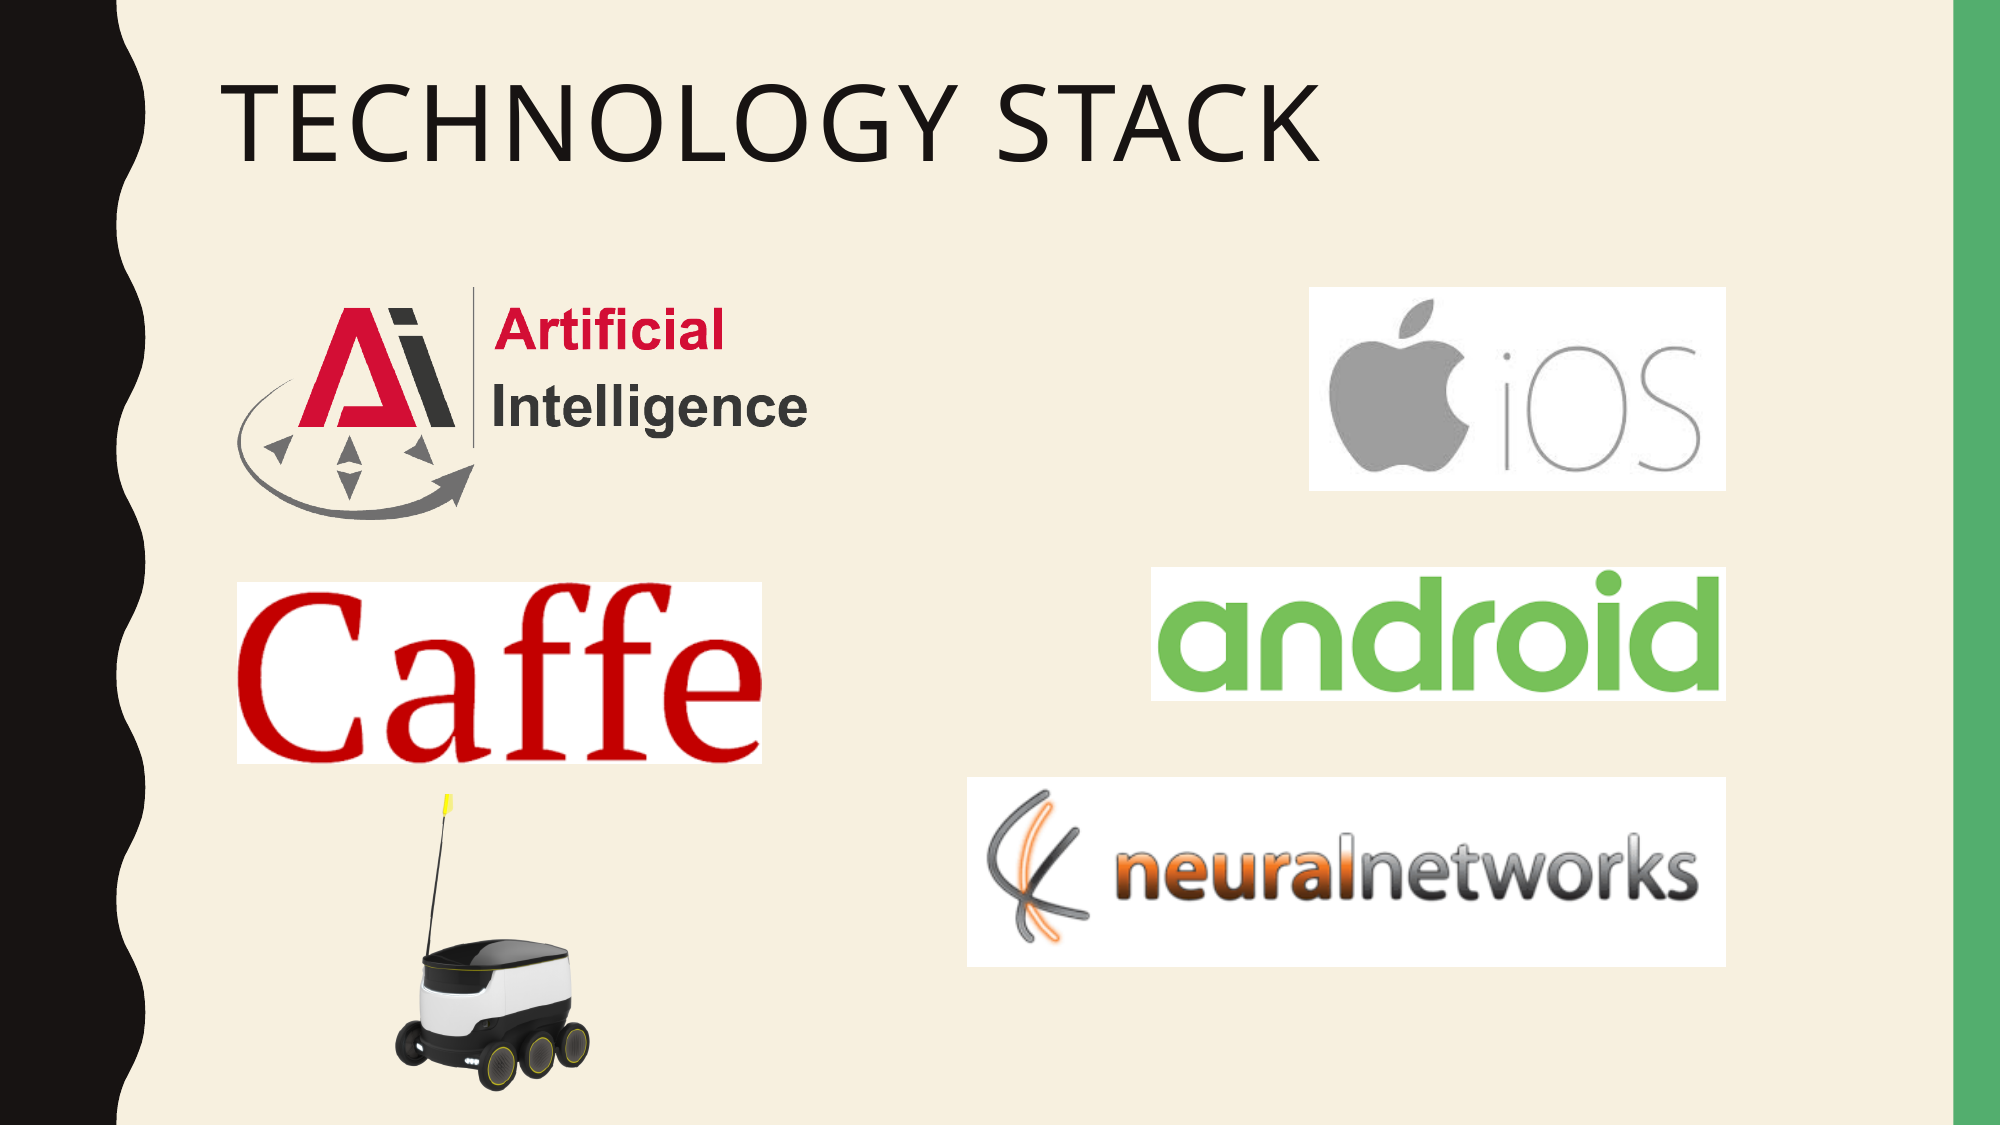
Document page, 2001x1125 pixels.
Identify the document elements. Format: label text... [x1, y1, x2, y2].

picture [1150, 567, 1726, 701]
title TECHNOLOGY STACK [205, 62, 1875, 308]
picture [967, 777, 1726, 967]
picture [195, 794, 789, 1105]
picture [237, 582, 762, 764]
picture [1309, 287, 1726, 491]
picture [237, 287, 809, 520]
